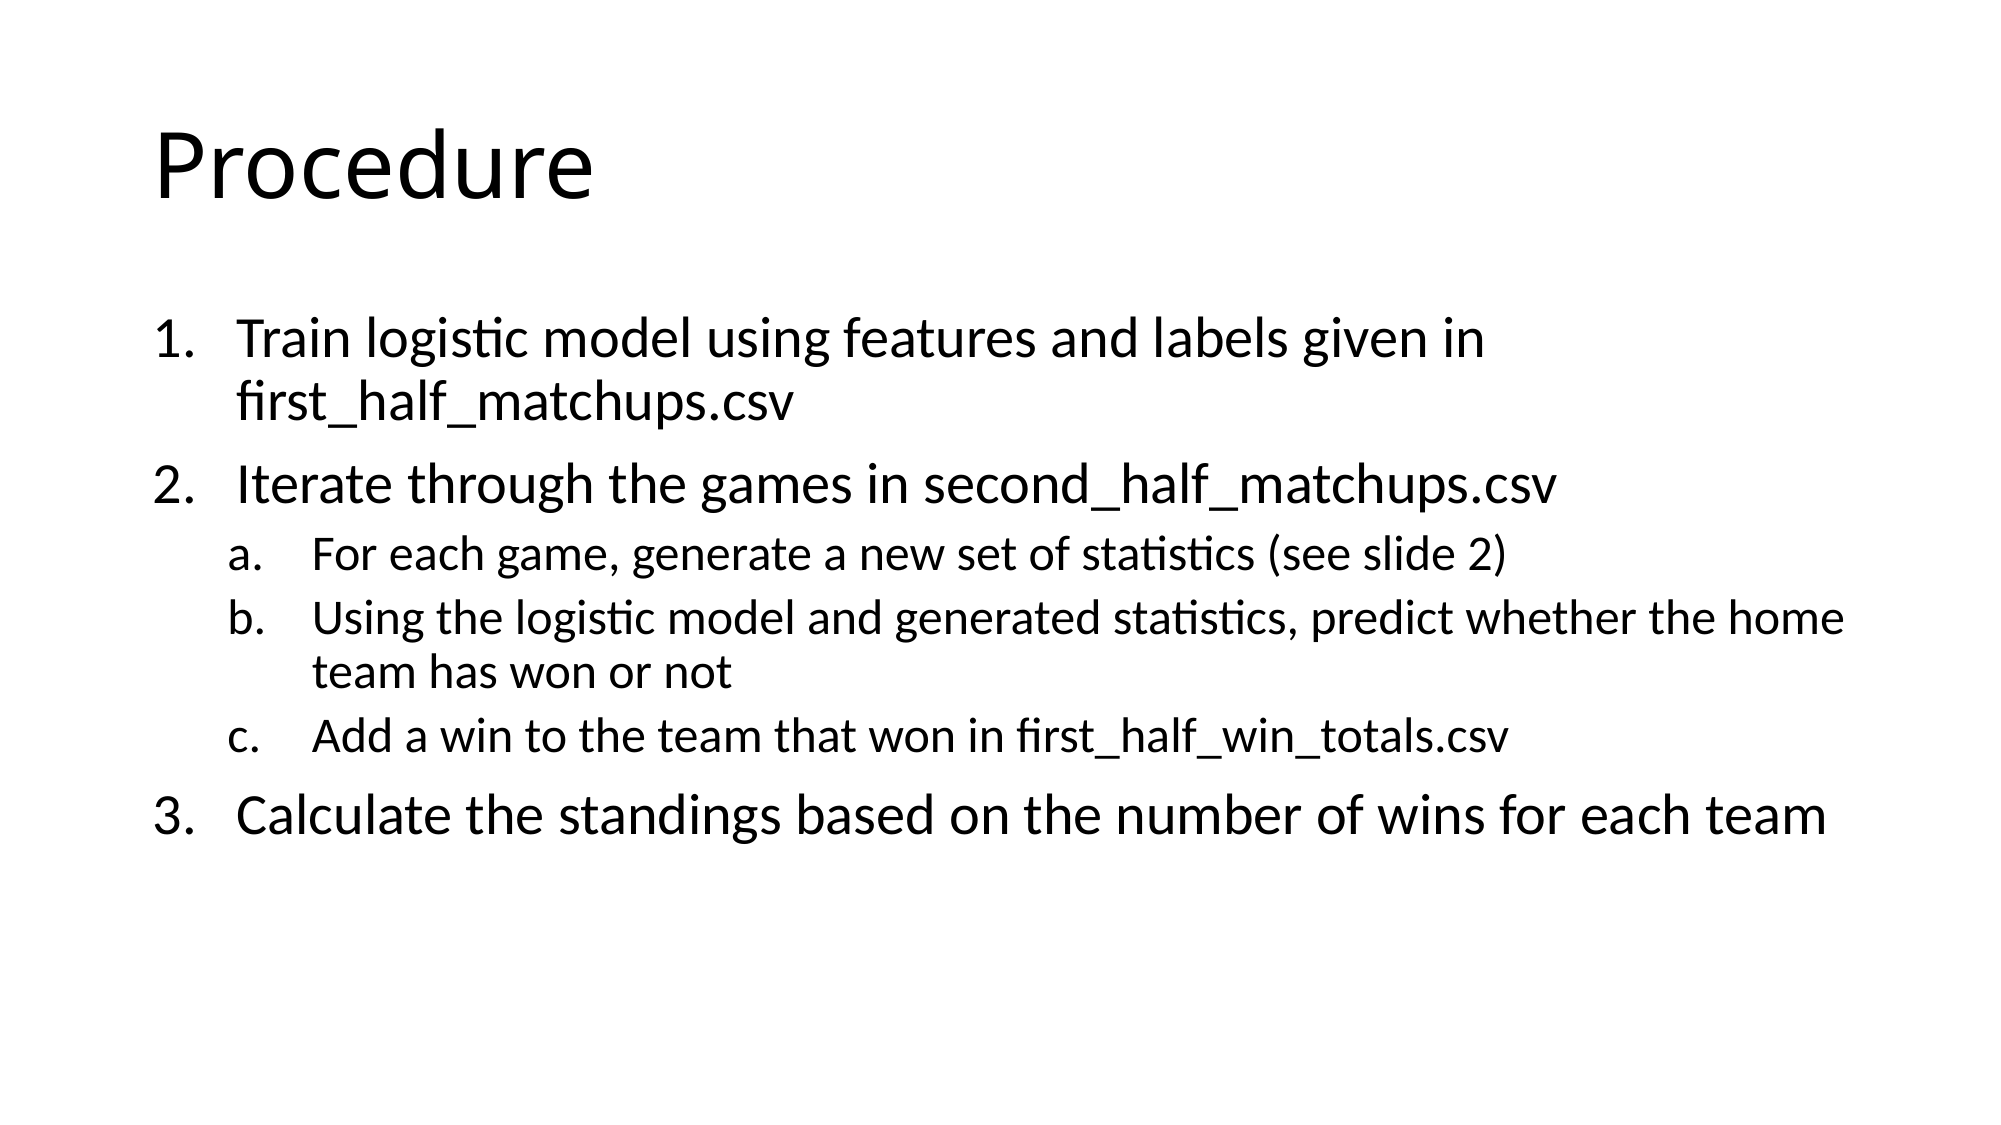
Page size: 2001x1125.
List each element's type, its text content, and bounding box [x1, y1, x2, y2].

title Procedure [137, 59, 1863, 278]
list Train logistic model using features and labels given in first_half_matchups.csv Iterate through the games in second_half_matchups.csv For each game, generate a new set of statistics (see slide 2) Using the logistic model and generated statistics, predict whether the home team has won or not Add a win to the team that won in first_half_win_totals.csv Calculate the standings based on the number of wins for each team [137, 299, 1863, 1014]
